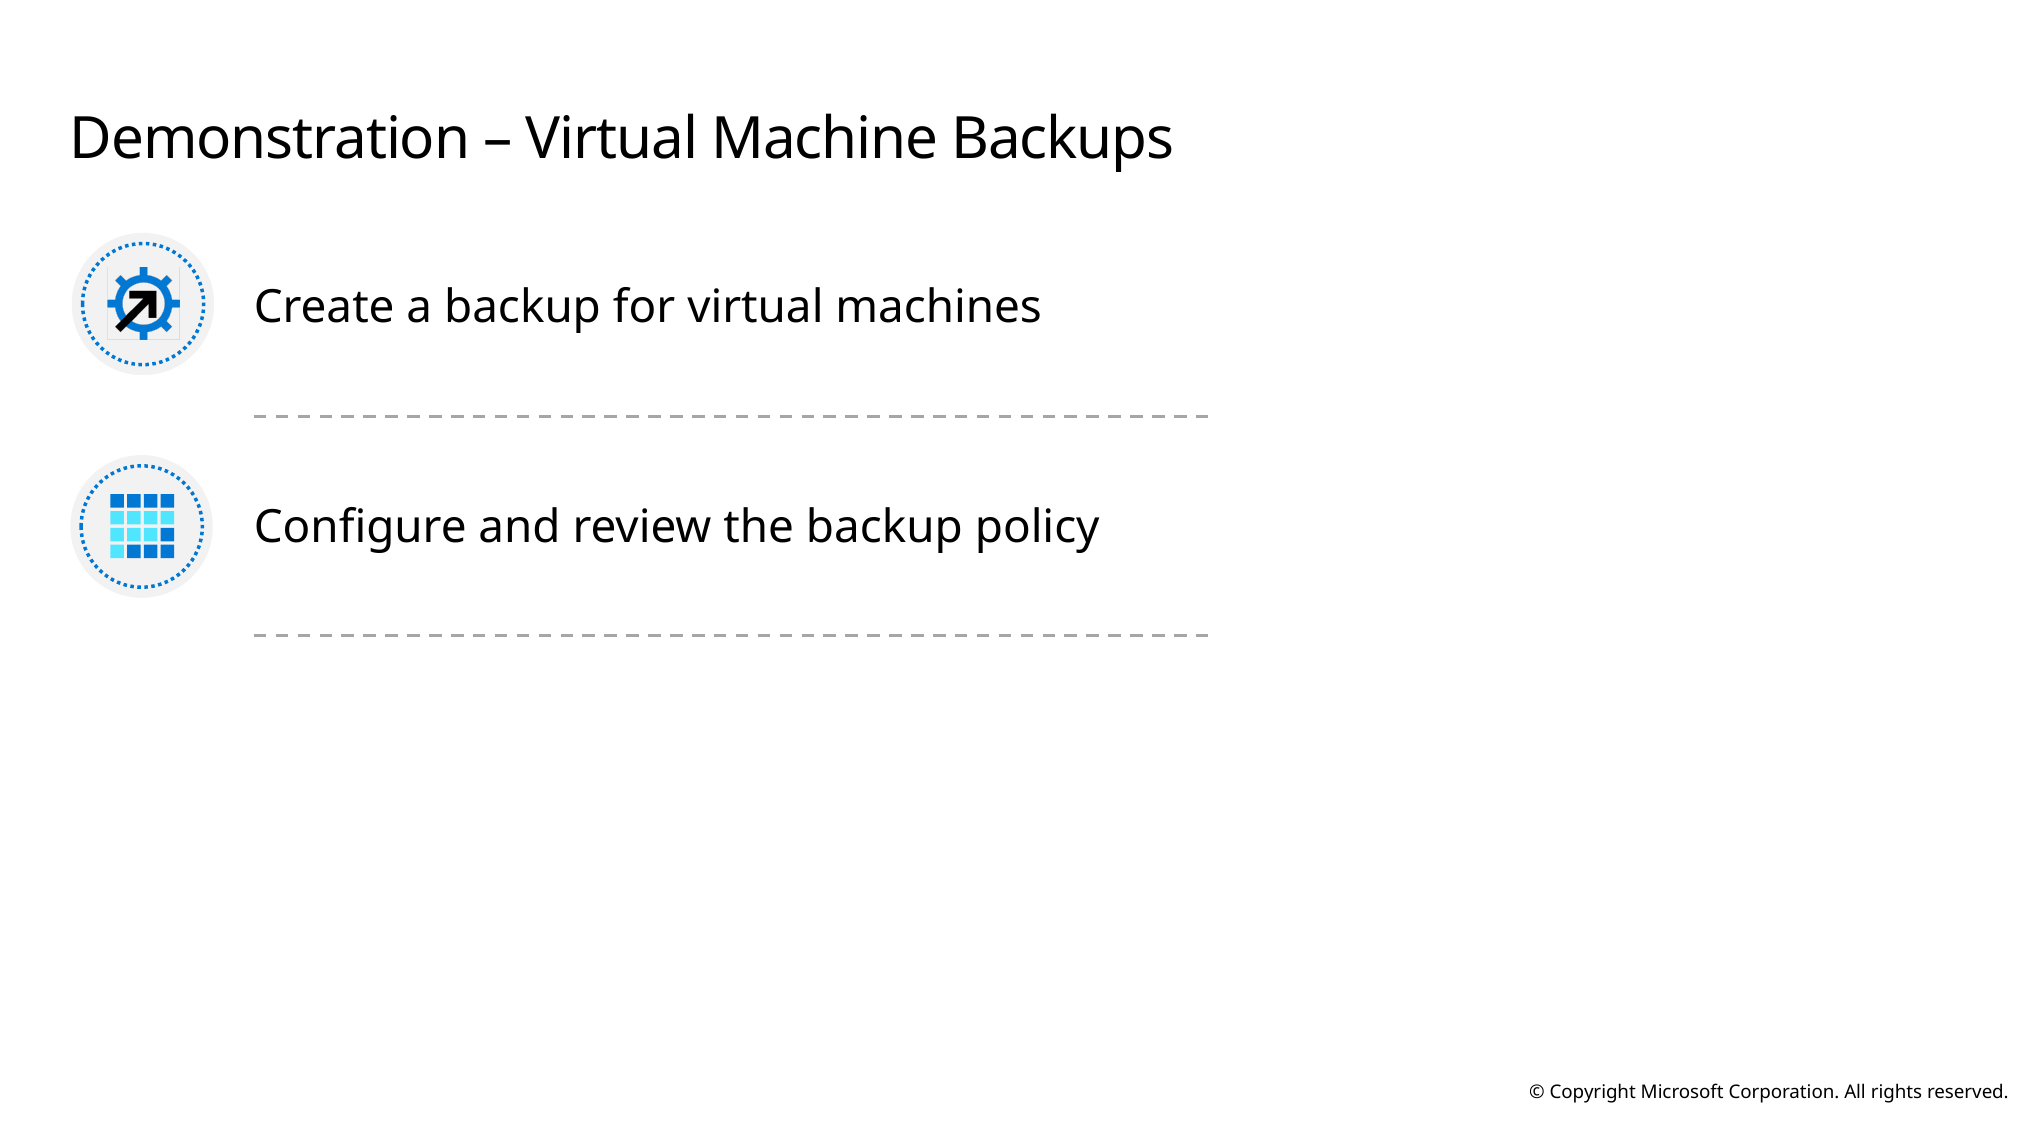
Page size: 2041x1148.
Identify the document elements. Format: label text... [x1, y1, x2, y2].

picture [69, 454, 213, 598]
title Demonstration – Virtual Machine Backups [70, 103, 1969, 172]
text_box Create a backup for virtual machines [253, 221, 914, 387]
text_box Configure and review the backup policy [253, 441, 1247, 607]
picture [71, 232, 215, 376]
